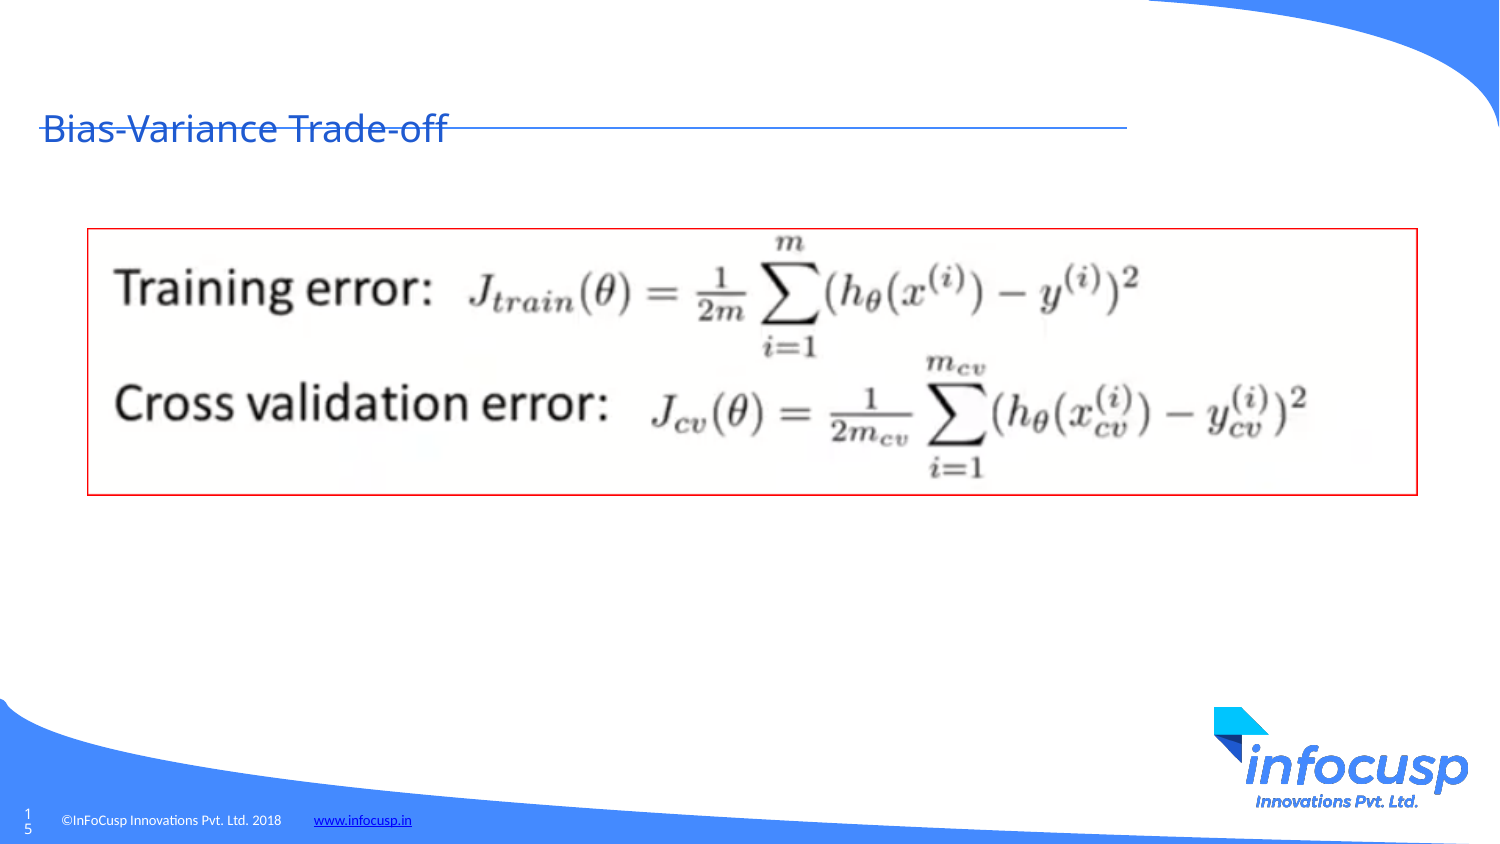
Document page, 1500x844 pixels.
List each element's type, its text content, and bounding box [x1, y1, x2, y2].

picture [1213, 707, 1468, 809]
text_box Bias-Variance Trade-off [38, 86, 591, 127]
slide_number ‹#› [20, 805, 44, 829]
picture [87, 227, 1418, 496]
